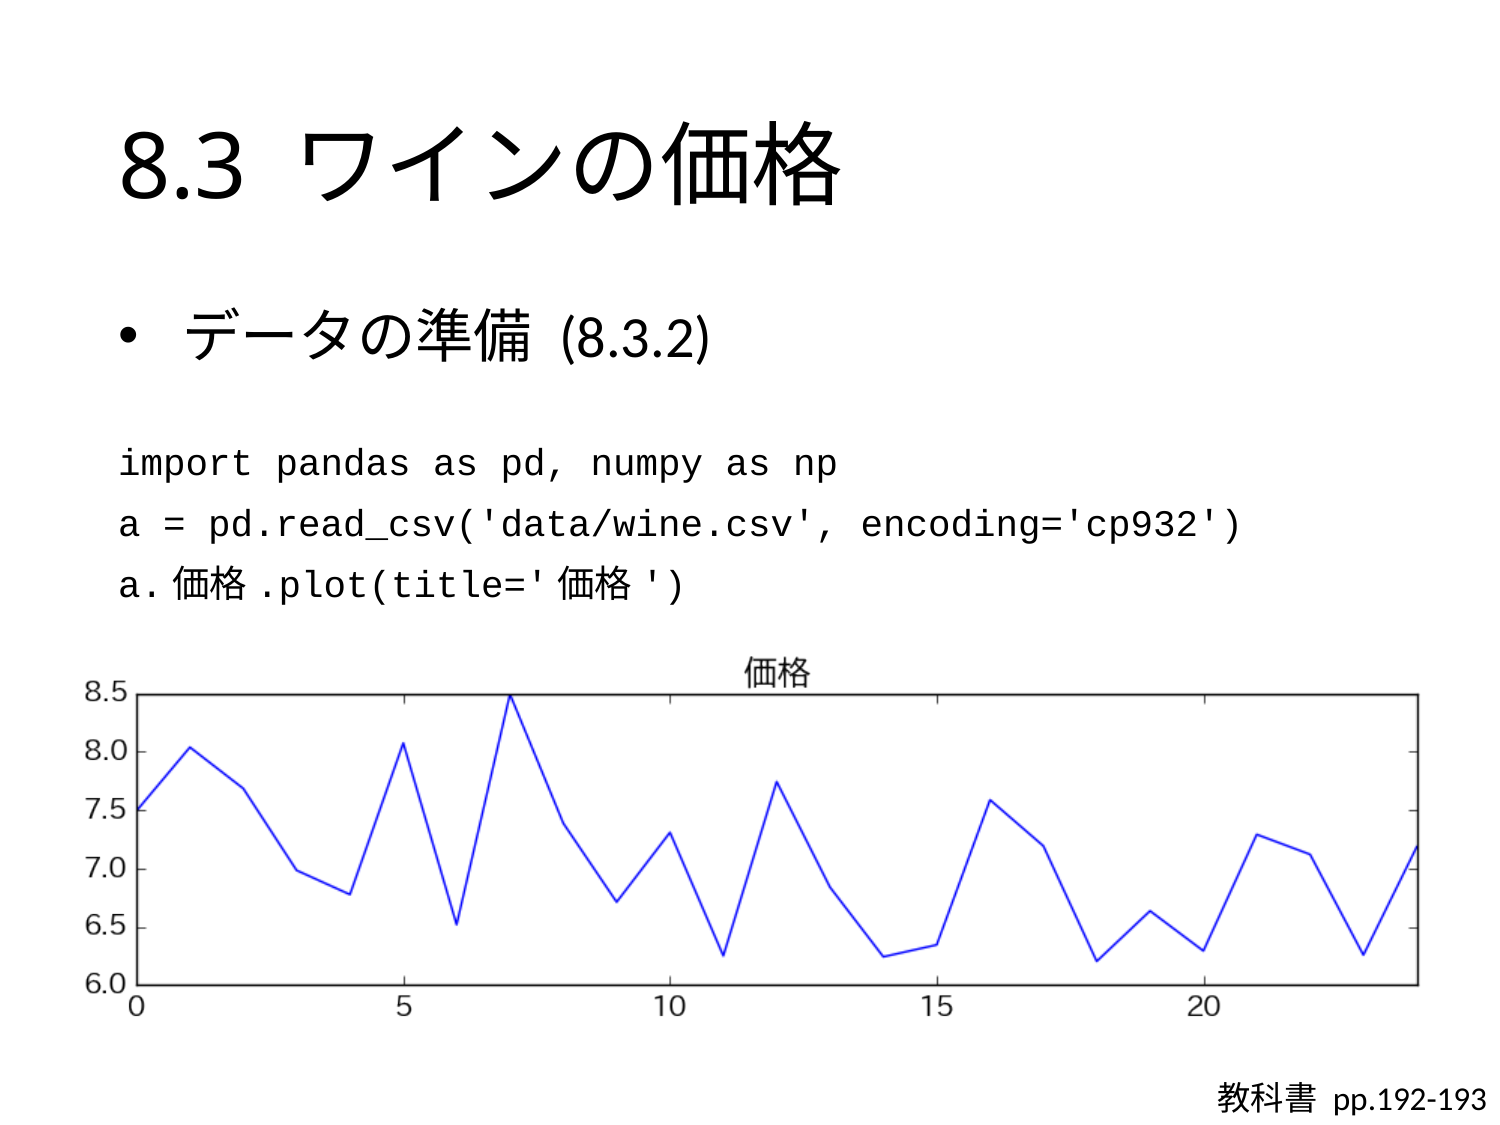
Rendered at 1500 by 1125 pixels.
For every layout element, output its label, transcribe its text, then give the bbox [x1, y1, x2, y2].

text_box 教科書 pp.192-193 [1202, 1069, 1500, 1125]
title 8.3 ワインの価格 [103, 59, 1397, 278]
picture [69, 643, 1431, 1036]
list データの準備 (8.3.2) import pandas as pd, numpy as np a = pd.read_csv('data/wine.csv', encoding='cp932') a.価格.plot(title='価格') [103, 299, 1397, 643]
